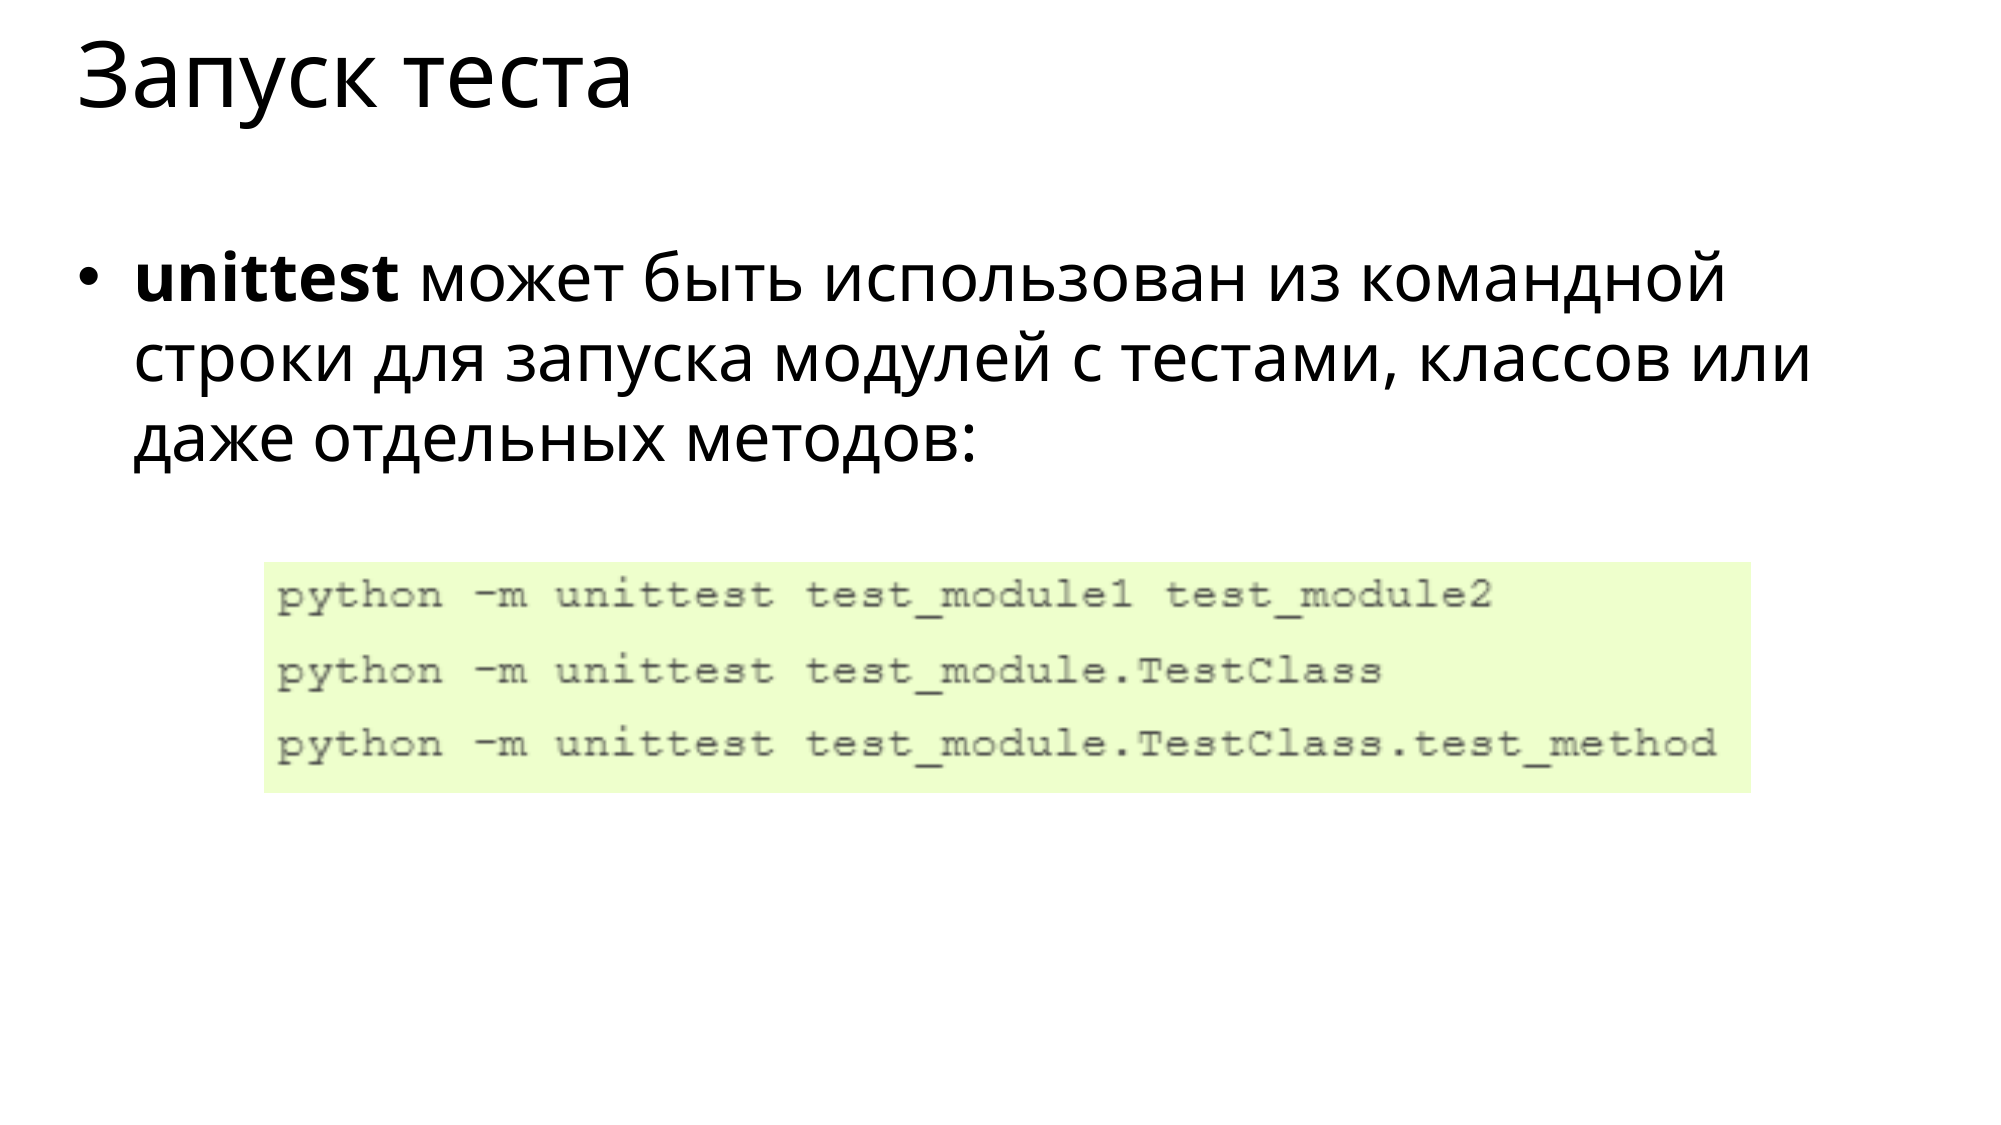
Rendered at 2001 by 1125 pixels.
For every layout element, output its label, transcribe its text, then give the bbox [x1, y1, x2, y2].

list unittest может быть использован из командной строки для запуска модулей с тестами, классов или даже отдельных методов: [62, 227, 1953, 1096]
title Запуск теста [62, 29, 1953, 205]
picture [264, 562, 1751, 794]
